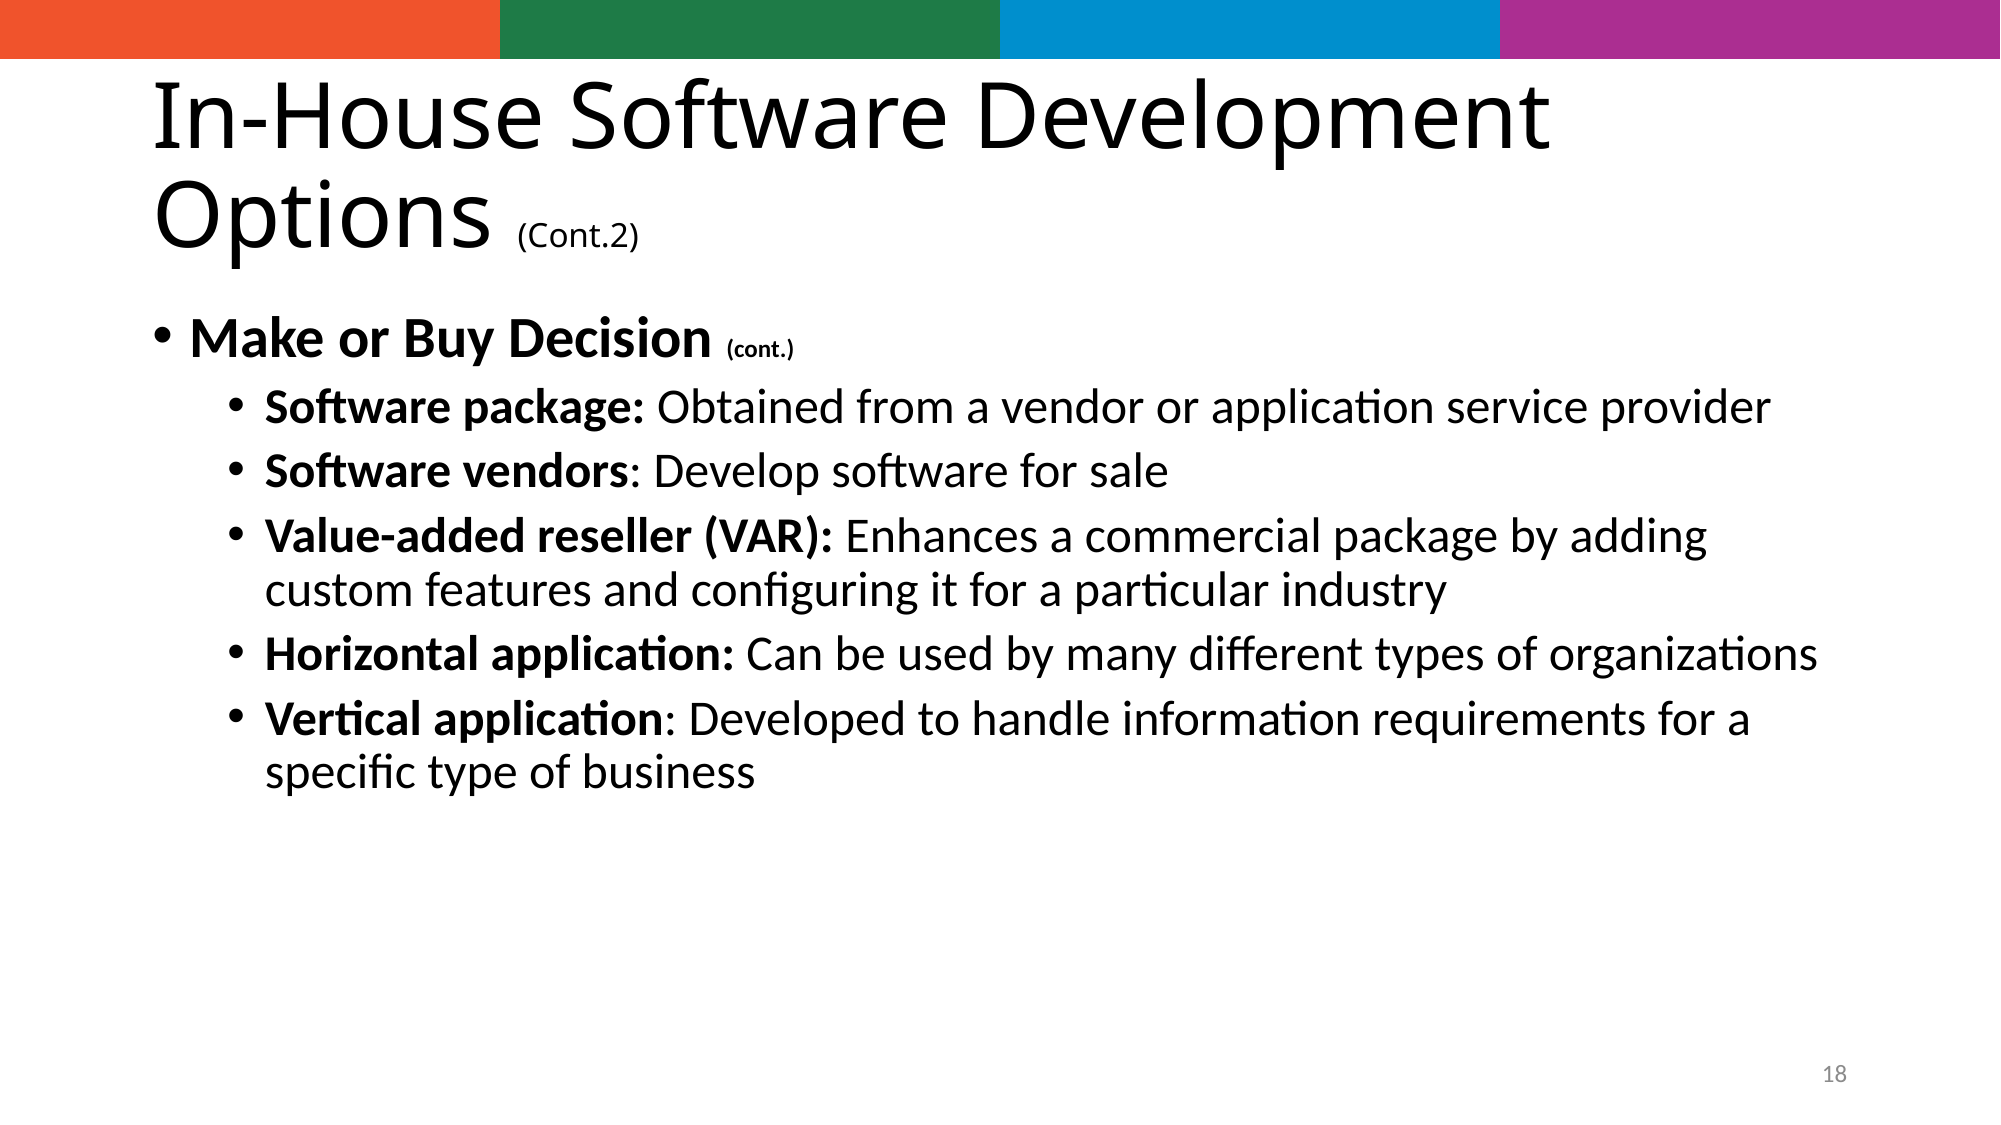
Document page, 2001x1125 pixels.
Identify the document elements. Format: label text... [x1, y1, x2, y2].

slide_number 18 [1412, 1042, 1863, 1103]
list Make or Buy Decision (cont.) Software package: Obtained from a vendor or application service provider Software vendors: Develop software for sale Value-added reseller (VAR): Enhances a commercial package by adding custom features and configuring it for a particular industry Horizontal application: Can be used by many different types of organizations Vertical application: Developed to handle information requirements for a specific type of business [137, 299, 1863, 1014]
title In-House Software Development Options (Cont.2) [137, 59, 1863, 278]
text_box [0, 0, 2000, 59]
